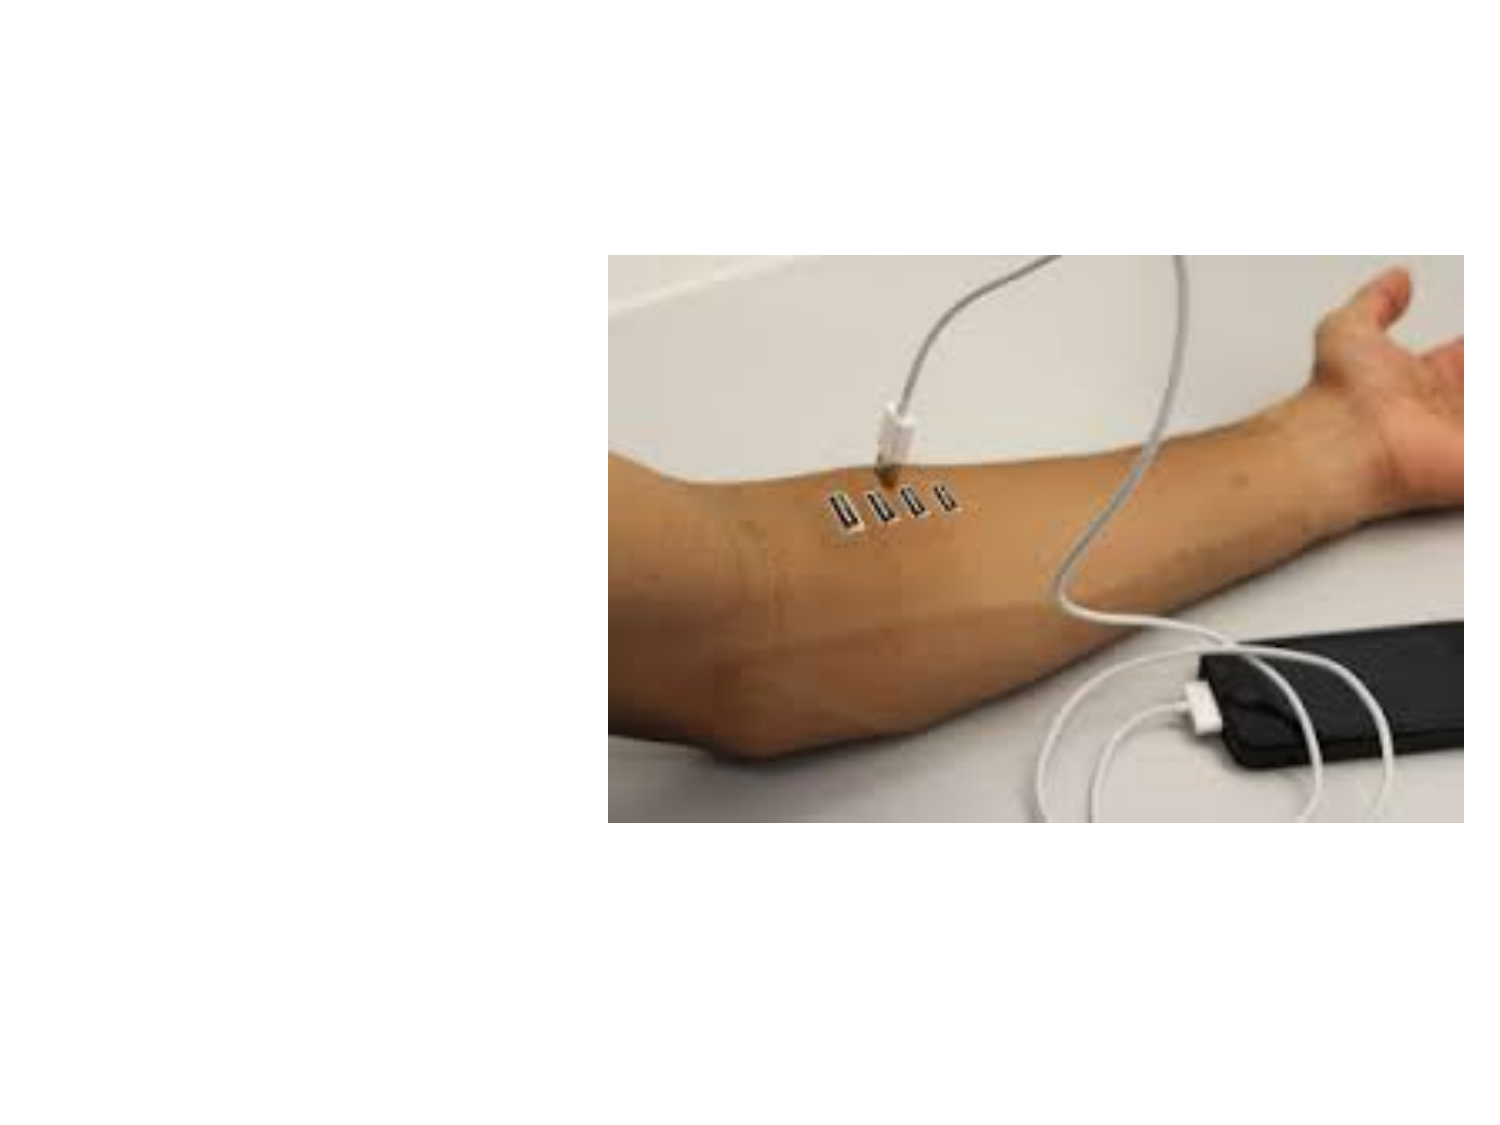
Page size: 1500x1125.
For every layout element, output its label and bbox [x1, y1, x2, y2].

list [607, 255, 1464, 824]
